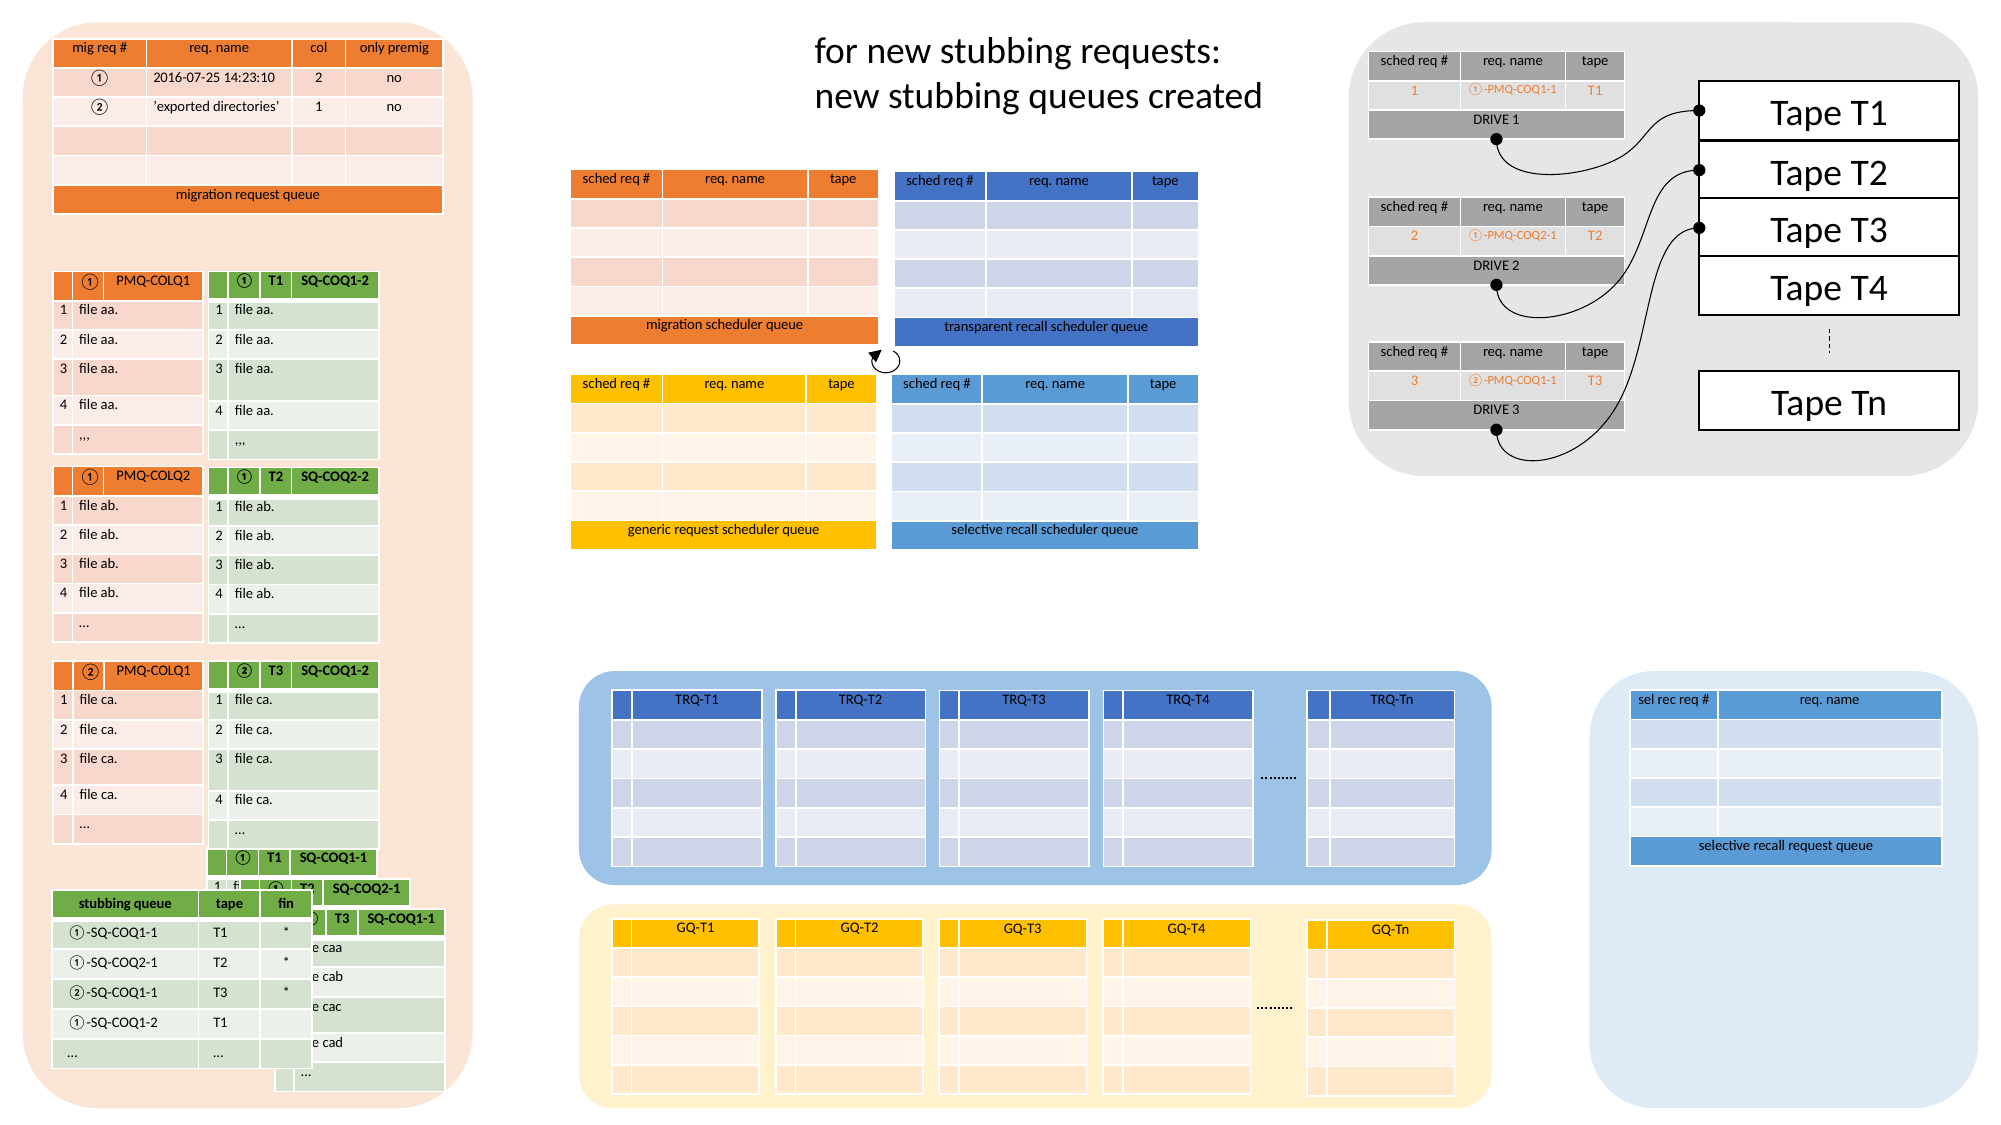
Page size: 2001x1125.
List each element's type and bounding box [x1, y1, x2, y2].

table_cell [1331, 750, 1454, 778]
table_cell [313, 968, 444, 996]
text_box [577, 670, 1493, 887]
table_cell [1328, 980, 1454, 1007]
table_cell [987, 202, 1131, 229]
table_cell [1308, 721, 1329, 748]
table_cell [73, 302, 202, 329]
table_cell [209, 585, 227, 613]
table_header [1129, 375, 1198, 403]
table_header [292, 662, 378, 688]
table_header [54, 40, 146, 67]
table_cell [1308, 1038, 1326, 1066]
table_cell [74, 815, 202, 843]
table_cell [1124, 838, 1252, 866]
table_cell [571, 463, 662, 490]
table_cell [1328, 1038, 1454, 1066]
table_cell [1129, 405, 1198, 432]
table_cell [663, 200, 807, 227]
table_cell [807, 434, 876, 461]
table_cell [892, 492, 981, 520]
table_cell [1331, 779, 1454, 807]
table_header [73, 467, 103, 495]
table_cell [960, 779, 1088, 807]
table_cell [663, 492, 805, 520]
table_header [227, 850, 258, 875]
table_header [895, 172, 985, 200]
table_cell [227, 880, 239, 889]
table_cell [940, 949, 958, 976]
table_header [796, 920, 922, 947]
table_cell [632, 949, 758, 976]
table_cell [1308, 980, 1326, 1007]
table_cell [1129, 492, 1198, 520]
table_header [571, 375, 662, 403]
table_cell [663, 463, 805, 490]
table_cell [1124, 1066, 1250, 1093]
table_cell [54, 302, 72, 329]
table_cell [346, 69, 442, 96]
table_cell [940, 1066, 958, 1093]
table_header [892, 375, 981, 403]
table_cell [1613, 111, 1624, 126]
table_cell [960, 838, 1088, 866]
table_cell [663, 404, 805, 432]
table_header [54, 662, 72, 690]
table_cell [571, 434, 662, 461]
table_cell [663, 287, 807, 315]
table_cell [633, 838, 761, 866]
table_cell [892, 463, 981, 491]
table_cell [54, 156, 146, 184]
table_cell [54, 786, 72, 814]
table_cell [613, 1066, 631, 1093]
table_cell [1308, 1067, 1326, 1095]
table_cell [571, 229, 662, 256]
table_cell [1631, 837, 1941, 865]
table_cell [613, 838, 631, 866]
table_header [104, 272, 202, 300]
text_box [1588, 669, 1980, 1110]
table_header [1369, 52, 1460, 80]
table_cell [229, 556, 378, 584]
table_header [571, 170, 662, 198]
table_header [229, 468, 259, 494]
table_cell [147, 98, 291, 125]
table_cell [73, 360, 202, 395]
table_header [987, 172, 1131, 200]
table_header [261, 891, 311, 917]
table_header [983, 375, 1127, 403]
table_cell [1369, 372, 1460, 400]
table_cell [1124, 809, 1252, 836]
table_header [940, 920, 958, 947]
table_cell [632, 1036, 758, 1064]
table_cell [53, 1010, 198, 1038]
table_cell [1461, 82, 1565, 109]
table_cell [313, 941, 444, 966]
table_cell [54, 526, 72, 553]
table_cell [1133, 202, 1198, 229]
table_cell [147, 127, 291, 155]
table_cell [940, 721, 958, 748]
table_header [807, 375, 876, 403]
table_cell [1104, 721, 1122, 748]
table_header [777, 920, 795, 947]
table_cell [53, 922, 198, 948]
table_header [797, 691, 925, 719]
table_cell [796, 949, 922, 976]
table_header [1461, 198, 1540, 226]
table_cell [209, 303, 227, 329]
table_cell [74, 721, 202, 748]
table_cell [293, 156, 345, 184]
table_cell [53, 980, 198, 1008]
table_cell [983, 434, 1127, 461]
table_header [104, 467, 202, 495]
table_header [1104, 920, 1122, 947]
table_cell [209, 556, 227, 584]
table_cell [1124, 1007, 1250, 1035]
table_cell [960, 1037, 1086, 1064]
table_cell [983, 463, 1127, 491]
table_cell [940, 838, 958, 866]
table_cell [983, 405, 1127, 432]
table_cell [209, 721, 227, 748]
table_header [940, 691, 958, 719]
table_cell [1129, 434, 1198, 461]
table_cell [1369, 82, 1460, 109]
table_cell [663, 434, 805, 461]
table_header [229, 662, 259, 688]
table_cell [777, 809, 795, 836]
table_cell [613, 978, 631, 1005]
table_cell [209, 792, 227, 819]
table_cell [229, 303, 378, 329]
table_header [1566, 52, 1583, 80]
table_cell [54, 331, 72, 358]
table_cell [613, 809, 631, 836]
table_cell [777, 1036, 795, 1064]
table_cell [53, 950, 198, 978]
table_cell [1104, 750, 1122, 778]
table_cell [960, 809, 1088, 836]
table_cell [1308, 750, 1329, 778]
table_header [73, 272, 103, 300]
table_header [261, 468, 291, 494]
table_cell [632, 978, 758, 1005]
table_cell [73, 555, 202, 583]
table_cell [54, 555, 72, 583]
table_cell [346, 98, 442, 125]
table_header [1124, 691, 1252, 719]
table_cell [74, 691, 202, 719]
table_header [663, 375, 805, 403]
table_cell [960, 1007, 1086, 1035]
table_header [313, 910, 325, 935]
table_cell [295, 1063, 444, 1091]
table_cell [54, 497, 72, 524]
text_box [1347, 21, 1980, 478]
table_header [74, 662, 103, 690]
table_cell [571, 317, 878, 344]
table_cell [777, 1066, 795, 1093]
table_cell [54, 69, 146, 96]
table_header [613, 691, 631, 719]
table_cell [960, 750, 1088, 778]
table_header [663, 170, 807, 198]
table_cell [807, 404, 876, 432]
table_cell [199, 1010, 259, 1038]
table_header [1613, 52, 1624, 80]
table_cell [199, 980, 259, 1008]
table_cell [261, 950, 311, 978]
table_cell [895, 318, 1198, 346]
table_cell [796, 978, 922, 1005]
table_cell [1104, 978, 1122, 1006]
table_cell [1104, 949, 1122, 976]
table_header [613, 920, 631, 947]
table_header [259, 850, 289, 875]
table_cell [209, 693, 227, 719]
table_cell [613, 1007, 631, 1035]
table_cell [293, 98, 345, 125]
table_cell [1566, 82, 1583, 109]
table_cell [1104, 809, 1122, 836]
table_cell [777, 721, 795, 748]
table_cell [346, 127, 442, 155]
table_cell [613, 949, 631, 976]
table_cell [797, 838, 925, 866]
table_cell [346, 156, 442, 184]
table_header [292, 468, 378, 494]
table_cell [54, 815, 72, 843]
table_cell [209, 821, 227, 848]
table_cell [54, 426, 72, 453]
table_cell [1124, 779, 1252, 807]
table_cell [960, 949, 1086, 976]
table_cell [209, 750, 227, 790]
table_header [261, 662, 291, 688]
table_cell [571, 521, 876, 549]
table_cell [147, 156, 291, 184]
table_cell [1369, 401, 1496, 429]
table_header [229, 272, 259, 298]
table_cell [229, 402, 378, 429]
table_cell [1631, 808, 1717, 836]
table_cell [613, 750, 631, 778]
table_cell [777, 978, 795, 1005]
table_cell [663, 229, 807, 256]
table_cell [1719, 779, 1941, 806]
table_cell [73, 426, 202, 453]
table_cell [73, 526, 202, 553]
table_cell [54, 396, 72, 424]
table_header [1369, 198, 1460, 226]
table_cell [1613, 82, 1624, 109]
table_header [292, 880, 322, 905]
table_cell [1104, 1037, 1122, 1064]
table_cell [209, 431, 227, 459]
table_header [209, 272, 227, 298]
table_cell [1133, 231, 1198, 258]
table_cell [892, 405, 981, 432]
table_cell [1308, 838, 1329, 866]
table_cell [807, 492, 876, 520]
table_header [54, 272, 72, 300]
table_cell [1129, 463, 1198, 491]
table_cell [613, 1036, 631, 1064]
table_cell [940, 750, 958, 778]
table_cell [987, 289, 1131, 317]
table_cell [571, 404, 662, 432]
table_cell [613, 721, 631, 748]
table_cell [1308, 950, 1326, 978]
table_cell [613, 779, 631, 807]
table_cell [1124, 1037, 1250, 1064]
table_cell [809, 258, 878, 286]
table_cell [895, 202, 985, 229]
table_cell [199, 1040, 259, 1068]
table_cell [571, 258, 662, 286]
table_cell [777, 949, 795, 976]
table_cell [1331, 838, 1454, 866]
table_header [346, 40, 442, 67]
table_cell [632, 1066, 758, 1093]
table_cell [54, 127, 146, 155]
table_cell [632, 1007, 758, 1035]
text_box [868, 349, 901, 374]
table_cell [209, 500, 227, 525]
table_cell [940, 978, 958, 1006]
table_cell [960, 978, 1086, 1006]
table_cell [54, 98, 146, 125]
table_cell [293, 69, 345, 96]
table_cell [940, 1007, 958, 1035]
table_cell [1104, 779, 1122, 807]
table_cell [797, 779, 925, 807]
table_cell [229, 615, 378, 642]
table_header [241, 880, 259, 889]
table_cell [796, 1036, 922, 1064]
table_cell [987, 231, 1131, 258]
table_cell [229, 500, 378, 525]
table_cell [199, 922, 259, 948]
table_header [1461, 343, 1496, 370]
table_cell [73, 497, 202, 524]
table_cell [1369, 111, 1583, 138]
table_header [809, 170, 878, 198]
table_header [260, 880, 291, 889]
table_cell [1124, 721, 1252, 748]
table_cell [1631, 720, 1717, 748]
table_cell [1719, 720, 1941, 748]
table_cell [1328, 1009, 1454, 1036]
table_cell [633, 809, 761, 836]
table_header [1461, 52, 1565, 80]
table_cell [809, 200, 878, 227]
table_header [327, 910, 357, 935]
table_cell [74, 750, 202, 784]
table_cell [1133, 289, 1198, 317]
table_header [960, 920, 1086, 947]
table_header [208, 850, 226, 875]
table_cell [809, 229, 878, 256]
table_cell [209, 360, 227, 400]
table_header [199, 891, 259, 917]
table_cell [54, 584, 72, 612]
table_cell [54, 360, 72, 395]
table_cell [147, 69, 291, 96]
table_cell [54, 721, 72, 748]
table_cell [777, 838, 795, 866]
table_cell [229, 431, 378, 459]
table_cell [1328, 950, 1454, 978]
text_box [799, 18, 1279, 124]
table_cell [229, 527, 378, 554]
table_cell [571, 492, 662, 520]
table_cell [261, 1010, 311, 1038]
table_header [1719, 691, 1941, 719]
table_header [147, 40, 291, 67]
table_cell [1719, 750, 1941, 777]
table_cell [1308, 1009, 1326, 1036]
table_header [1331, 691, 1454, 719]
table_cell [229, 331, 378, 358]
table_cell [1308, 809, 1329, 836]
table_cell [777, 750, 795, 778]
table_cell [1369, 257, 1496, 284]
table_cell [797, 750, 925, 778]
table_cell [892, 434, 981, 461]
table_cell [1124, 949, 1250, 976]
table_header [291, 850, 376, 875]
table_cell [276, 1069, 293, 1091]
table_cell [261, 980, 311, 1008]
table_cell [633, 750, 761, 778]
table_cell [777, 1007, 795, 1035]
table_cell [809, 287, 878, 315]
table_cell [313, 998, 444, 1032]
table_cell [571, 287, 662, 315]
table_cell [73, 331, 202, 358]
table_cell [261, 1040, 311, 1068]
table_header [1308, 921, 1326, 949]
table_cell [229, 721, 378, 748]
table_cell [73, 614, 202, 641]
table_cell [74, 786, 202, 814]
table_cell [892, 522, 1198, 549]
table_cell [209, 615, 227, 642]
table_header [1369, 343, 1460, 370]
table_cell [983, 492, 1127, 520]
table_cell [1124, 978, 1250, 1006]
table_header [54, 467, 72, 495]
table_header [261, 272, 291, 298]
table_header [209, 662, 227, 688]
table_cell [1631, 779, 1717, 806]
table_cell [54, 614, 72, 641]
table_cell [895, 231, 985, 258]
table_cell [1331, 809, 1454, 836]
table_cell [1461, 372, 1496, 400]
table_header [1308, 691, 1329, 719]
table_cell [940, 1037, 958, 1064]
table_cell [313, 1034, 444, 1061]
table_cell [209, 331, 227, 358]
table_cell [73, 584, 202, 612]
table_cell [208, 880, 226, 889]
table_header [960, 691, 1088, 719]
table_cell [1104, 1007, 1122, 1035]
table_cell [209, 527, 227, 554]
table_cell [199, 950, 259, 978]
table_cell [796, 1007, 922, 1035]
table_cell [73, 396, 202, 424]
table_cell [960, 721, 1088, 748]
table_cell [895, 260, 985, 287]
table_header [632, 920, 758, 947]
table_cell [797, 809, 925, 836]
table_cell [1133, 260, 1198, 287]
table_cell [960, 1066, 1086, 1093]
table_cell [571, 200, 662, 227]
table_cell [209, 402, 227, 429]
table_cell [1104, 1066, 1122, 1093]
table_cell [229, 821, 378, 848]
table_cell [797, 721, 925, 748]
text_box [577, 903, 1493, 1110]
table_cell [261, 922, 311, 948]
table_cell [54, 750, 72, 784]
table_header [324, 880, 409, 905]
table_cell [987, 260, 1131, 287]
table_cell [229, 792, 378, 819]
table_cell [229, 585, 378, 613]
table_cell [53, 1040, 198, 1068]
table_cell [1104, 838, 1122, 866]
table_cell [796, 1066, 922, 1093]
table_cell [940, 809, 958, 836]
table_cell [895, 289, 985, 317]
table_cell [293, 127, 345, 155]
table_cell [633, 779, 761, 807]
table_cell [633, 721, 761, 748]
table_cell [54, 691, 72, 719]
table_header [633, 691, 761, 719]
table_cell [807, 463, 876, 490]
table_cell [1369, 227, 1460, 255]
table_cell [229, 750, 378, 790]
table_header [359, 910, 444, 935]
table_header [1631, 691, 1717, 719]
table_header [293, 40, 345, 67]
table_cell [1631, 750, 1717, 777]
table_cell [1328, 1067, 1454, 1095]
table_cell [940, 779, 958, 807]
table_cell [1124, 750, 1252, 778]
table_header [105, 662, 202, 690]
table_cell [1308, 779, 1329, 807]
table_header [1328, 921, 1454, 949]
table_header [777, 691, 795, 719]
table_cell [777, 779, 795, 807]
text_box [21, 21, 474, 1110]
table_cell [229, 693, 378, 719]
table_cell [54, 186, 442, 213]
table_header [209, 468, 227, 494]
table_header [1124, 920, 1250, 947]
table_cell [663, 258, 807, 286]
table_cell [1461, 227, 1496, 255]
table_header [1104, 691, 1122, 719]
table_cell [1331, 721, 1454, 748]
table_cell [229, 360, 378, 400]
table_header [292, 272, 378, 298]
table_header [1133, 172, 1198, 200]
table_cell [1719, 808, 1941, 836]
table_header [53, 891, 198, 917]
